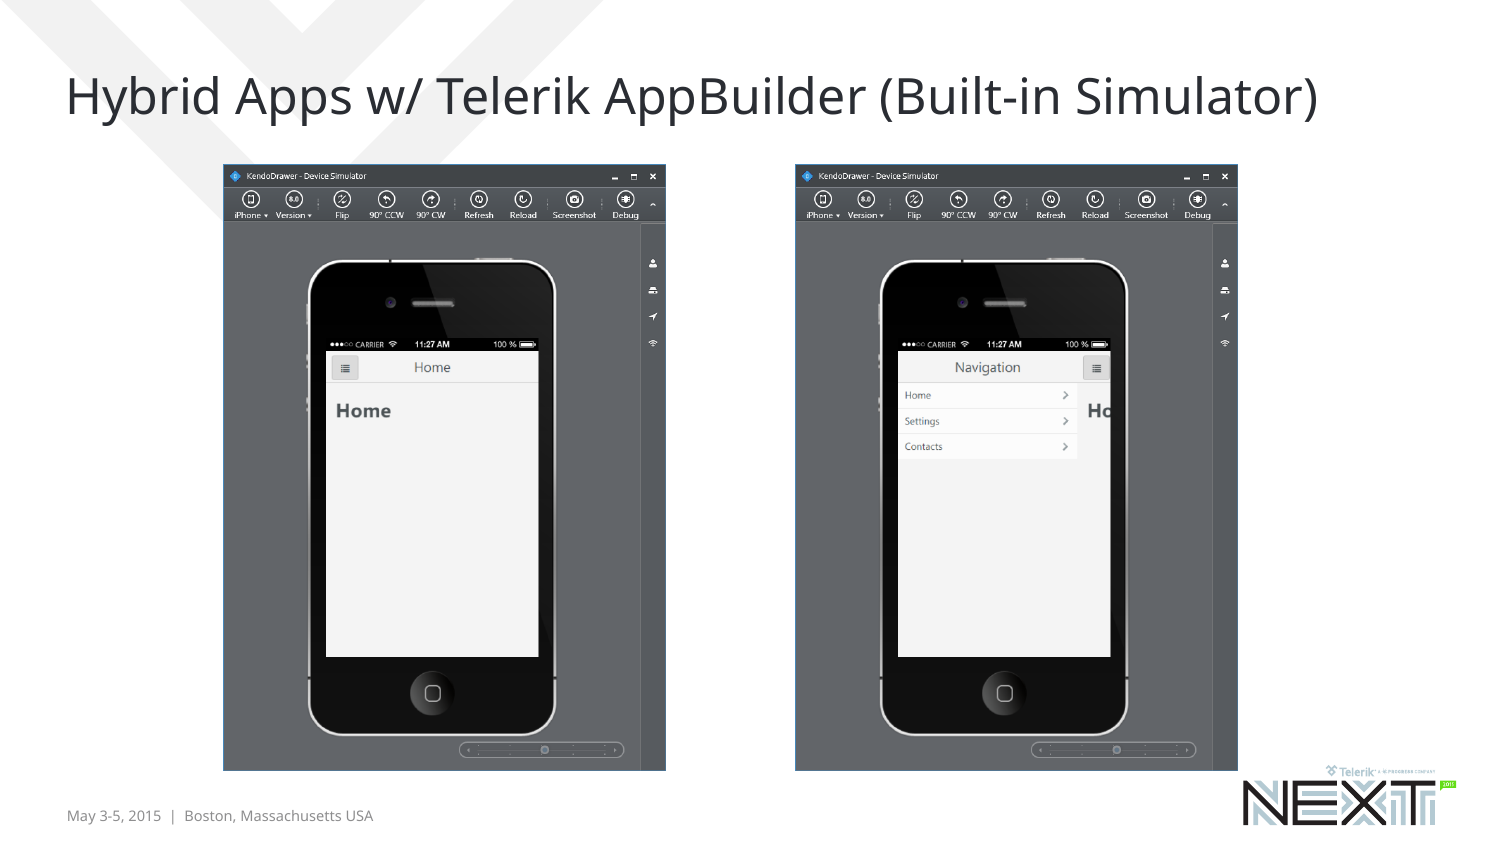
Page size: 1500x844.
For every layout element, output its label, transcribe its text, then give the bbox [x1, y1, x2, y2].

picture [222, 164, 667, 772]
picture [794, 164, 1238, 772]
title Hybrid Apps w/ Telerik AppBuilder (Built-in Simulator) [53, 64, 1449, 132]
